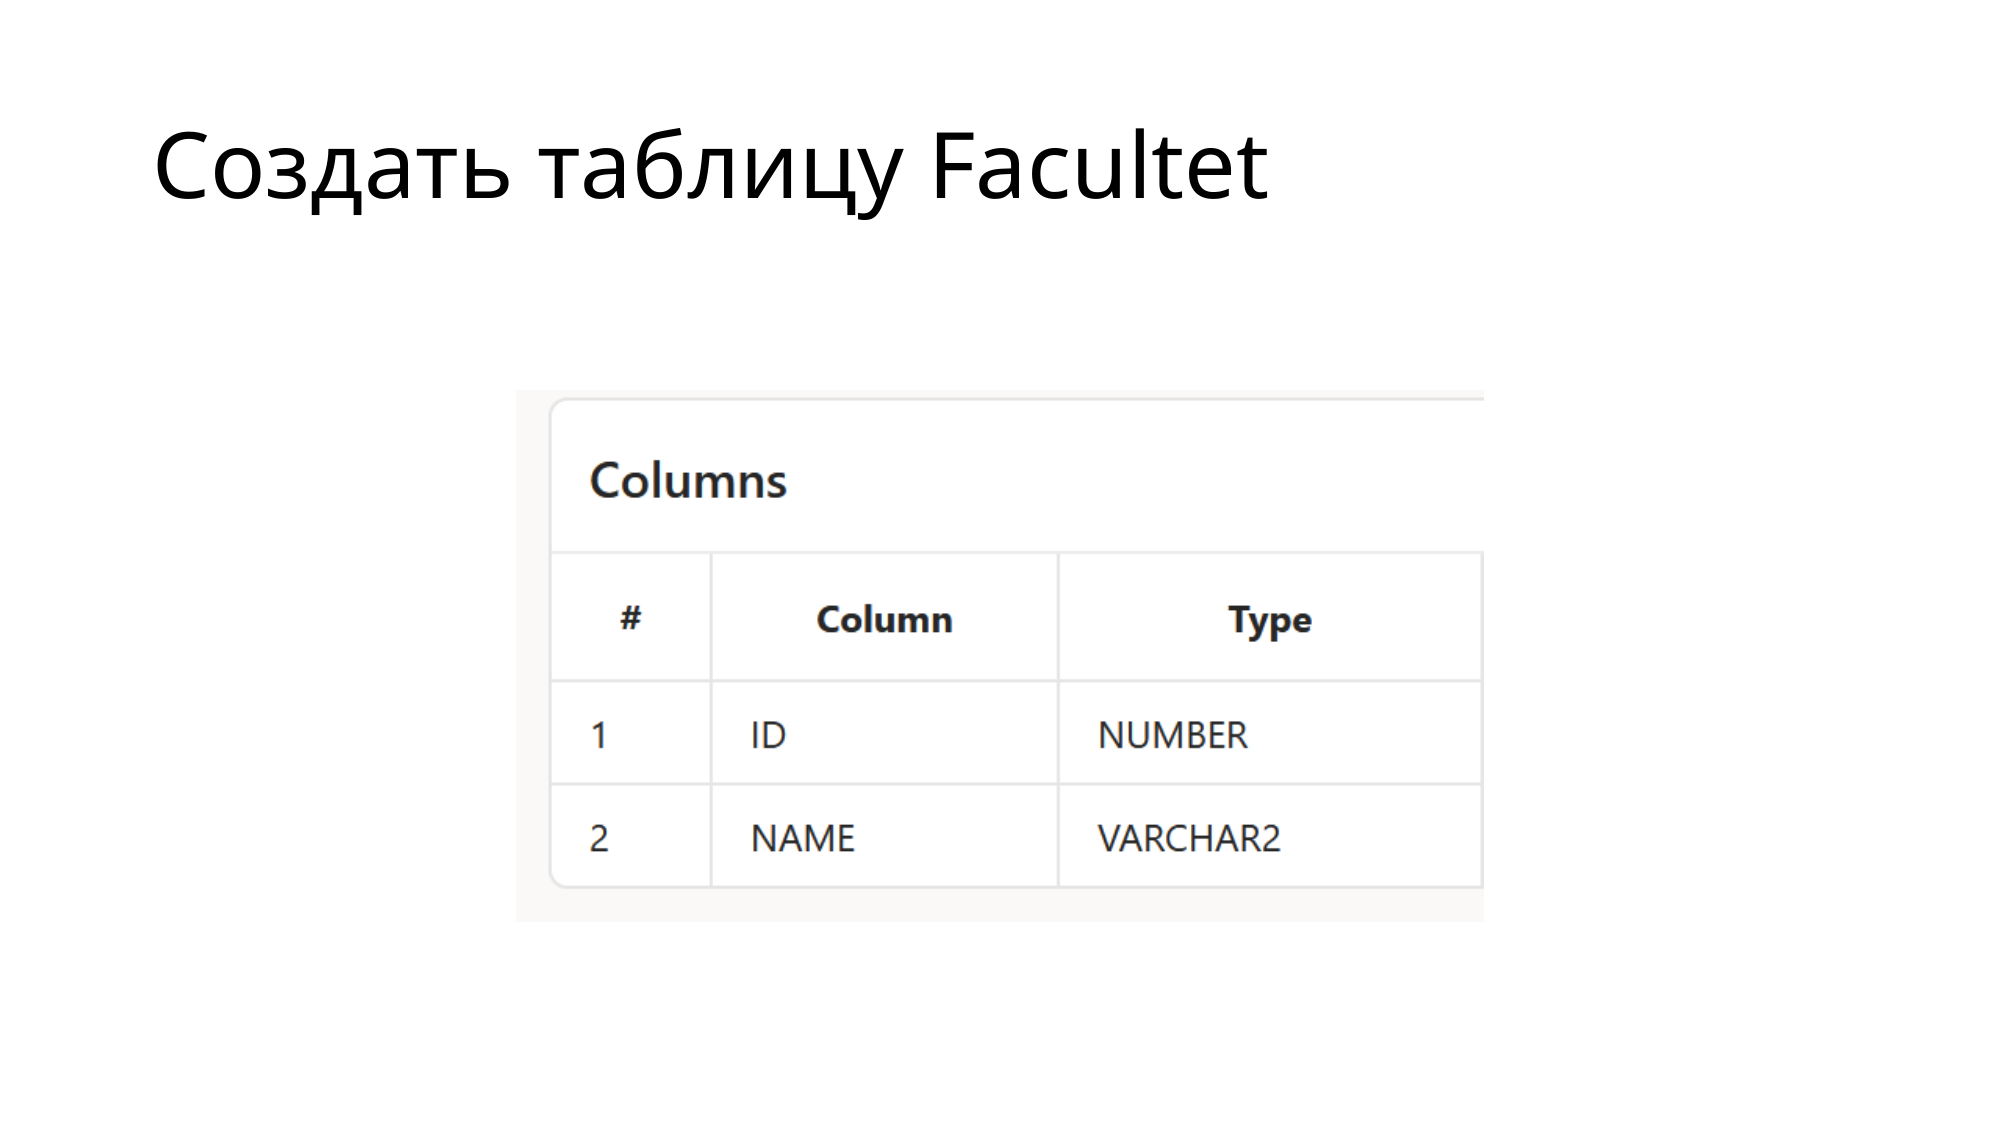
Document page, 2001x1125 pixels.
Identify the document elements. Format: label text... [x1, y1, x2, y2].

title Создать таблицу Facultet [137, 59, 1863, 278]
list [516, 390, 1484, 923]
